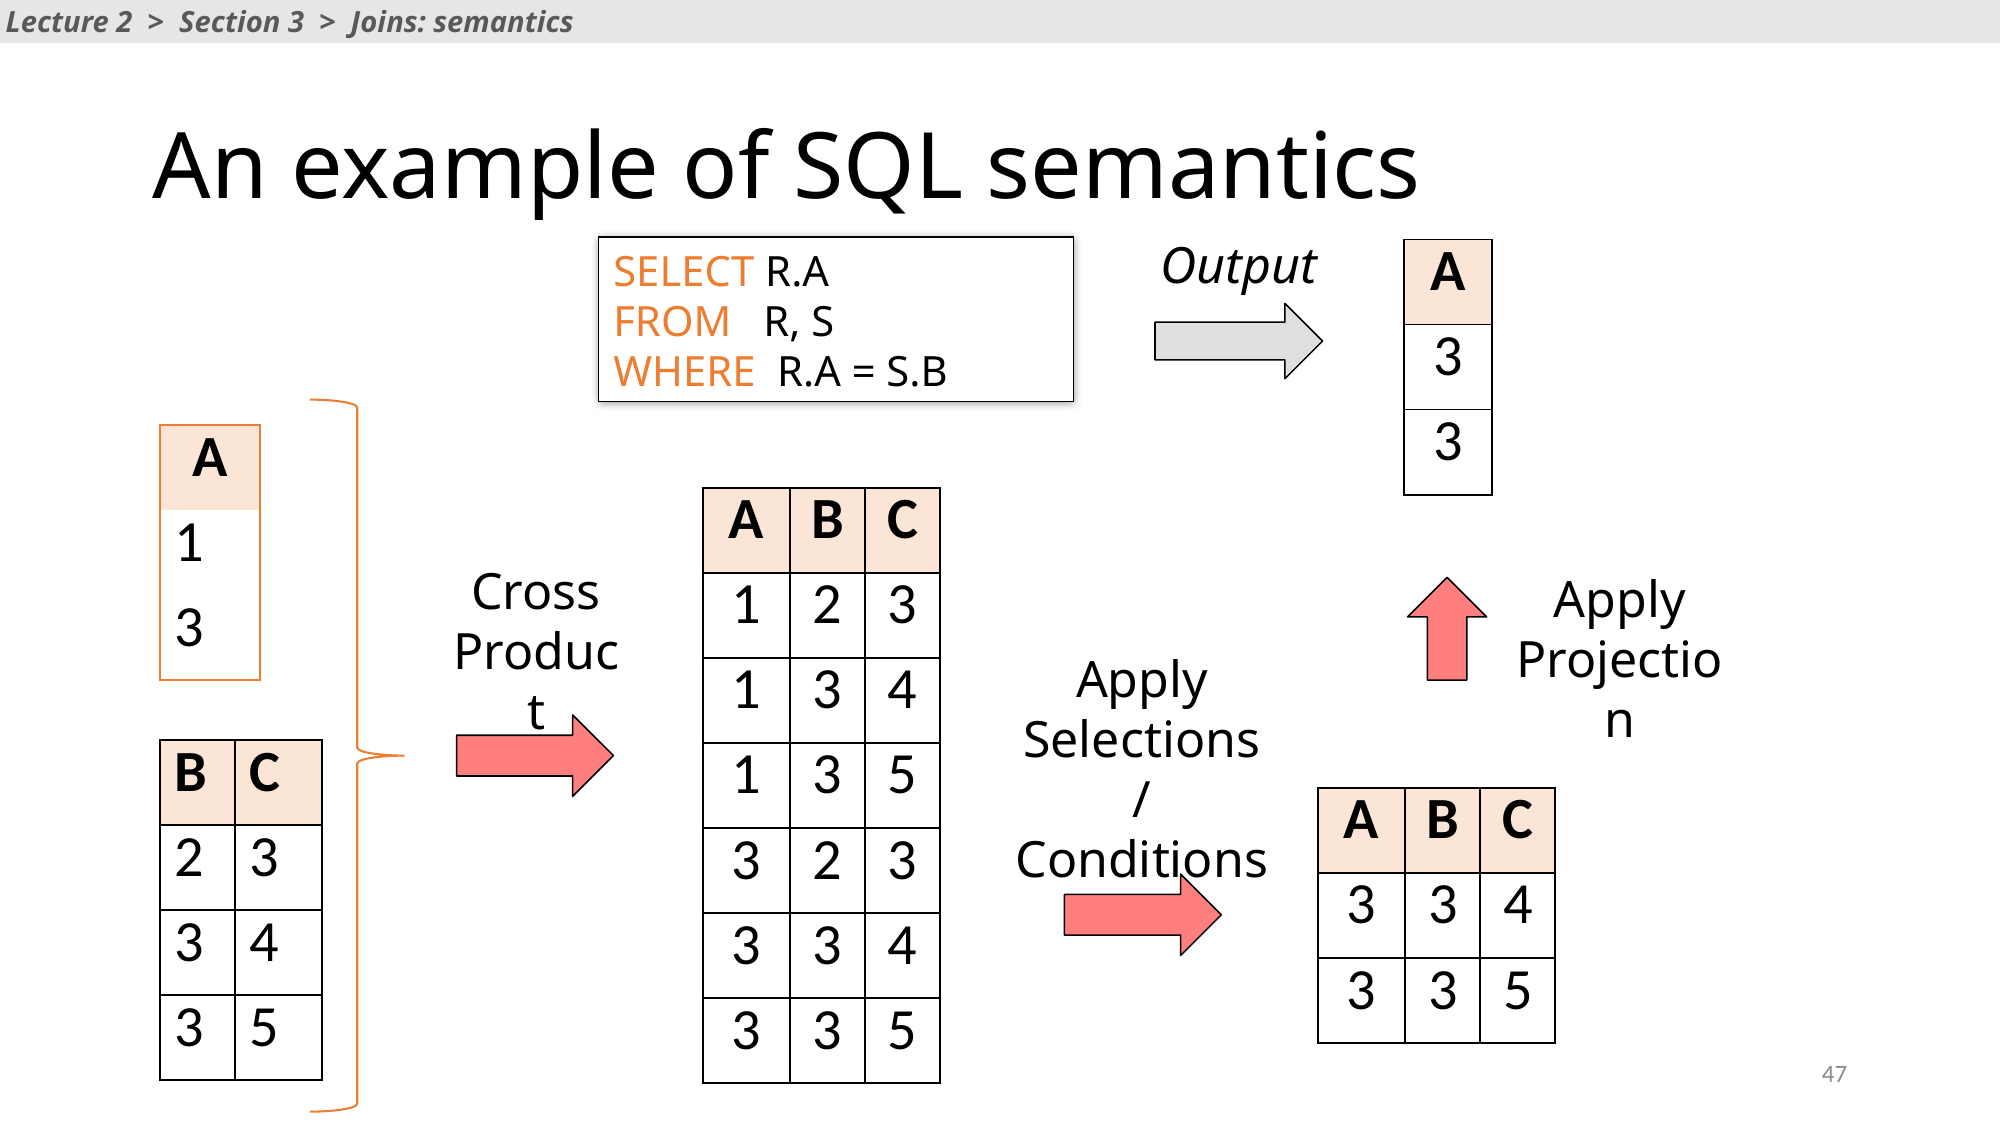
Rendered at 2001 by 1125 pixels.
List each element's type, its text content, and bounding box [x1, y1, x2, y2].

table_cell 3 [1406, 874, 1479, 957]
text_box SELECT R.A FROM R, S WHERE R.A = S.B [598, 236, 1074, 402]
text_box Apply Selections / Conditions [997, 639, 1287, 895]
table_header A [704, 489, 789, 572]
table_cell 2 [791, 829, 864, 912]
table_cell 4 [1481, 874, 1554, 957]
table_cell 3 [1406, 959, 1479, 1042]
text_box Apply Projection [1491, 560, 1748, 756]
text_box [1407, 577, 1487, 681]
table_cell 3 [791, 659, 864, 742]
table_cell 2 [161, 826, 234, 909]
table_cell 2 [791, 574, 864, 657]
table_cell 3 [866, 829, 939, 912]
table_cell 1 [161, 510, 259, 595]
table_cell 3 [704, 914, 789, 997]
table_cell 3 [791, 914, 864, 997]
table_cell 1 [704, 659, 789, 742]
title An example of SQL semantics [137, 59, 1863, 278]
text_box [0, 0, 2000, 47]
table_cell 1 [704, 744, 789, 827]
table_cell 5 [236, 996, 309, 1079]
table_cell 4 [866, 914, 939, 997]
table_header C [1481, 789, 1554, 872]
table_cell 1 [704, 574, 789, 657]
text_box [309, 398, 405, 1113]
table_cell 3 [866, 574, 939, 657]
table_cell 3 [704, 829, 789, 912]
table_cell 3 [1405, 325, 1491, 409]
slide_number 47 [1412, 1042, 1863, 1103]
table_header A [1405, 240, 1491, 324]
text_box [1155, 303, 1323, 379]
table_cell 3 [161, 595, 259, 679]
table_cell 3 [1319, 959, 1404, 1042]
table_cell 5 [1481, 959, 1554, 1042]
table_cell 4 [236, 911, 309, 994]
table_header B [1406, 789, 1479, 872]
text_box Cross Product [436, 552, 637, 748]
table_cell 5 [866, 999, 939, 1082]
table_cell 3 [704, 999, 789, 1082]
table_cell 3 [791, 744, 864, 827]
table_header B [161, 741, 234, 824]
table_cell 3 [161, 911, 234, 994]
table_header C [236, 741, 309, 824]
table_header A [161, 426, 259, 510]
table_header C [866, 489, 939, 572]
table_cell 5 [866, 744, 939, 827]
text_box [1064, 895, 1222, 956]
table_cell 4 [866, 659, 939, 742]
table_header B [791, 489, 864, 572]
table_cell 3 [1319, 874, 1404, 957]
table_cell 3 [161, 996, 234, 1079]
text_box [456, 748, 614, 797]
table_header A [1319, 789, 1404, 872]
table_cell 3 [236, 826, 309, 909]
text_box Output [1110, 226, 1367, 302]
table_cell 3 [791, 999, 864, 1082]
table_cell 3 [1405, 410, 1491, 494]
